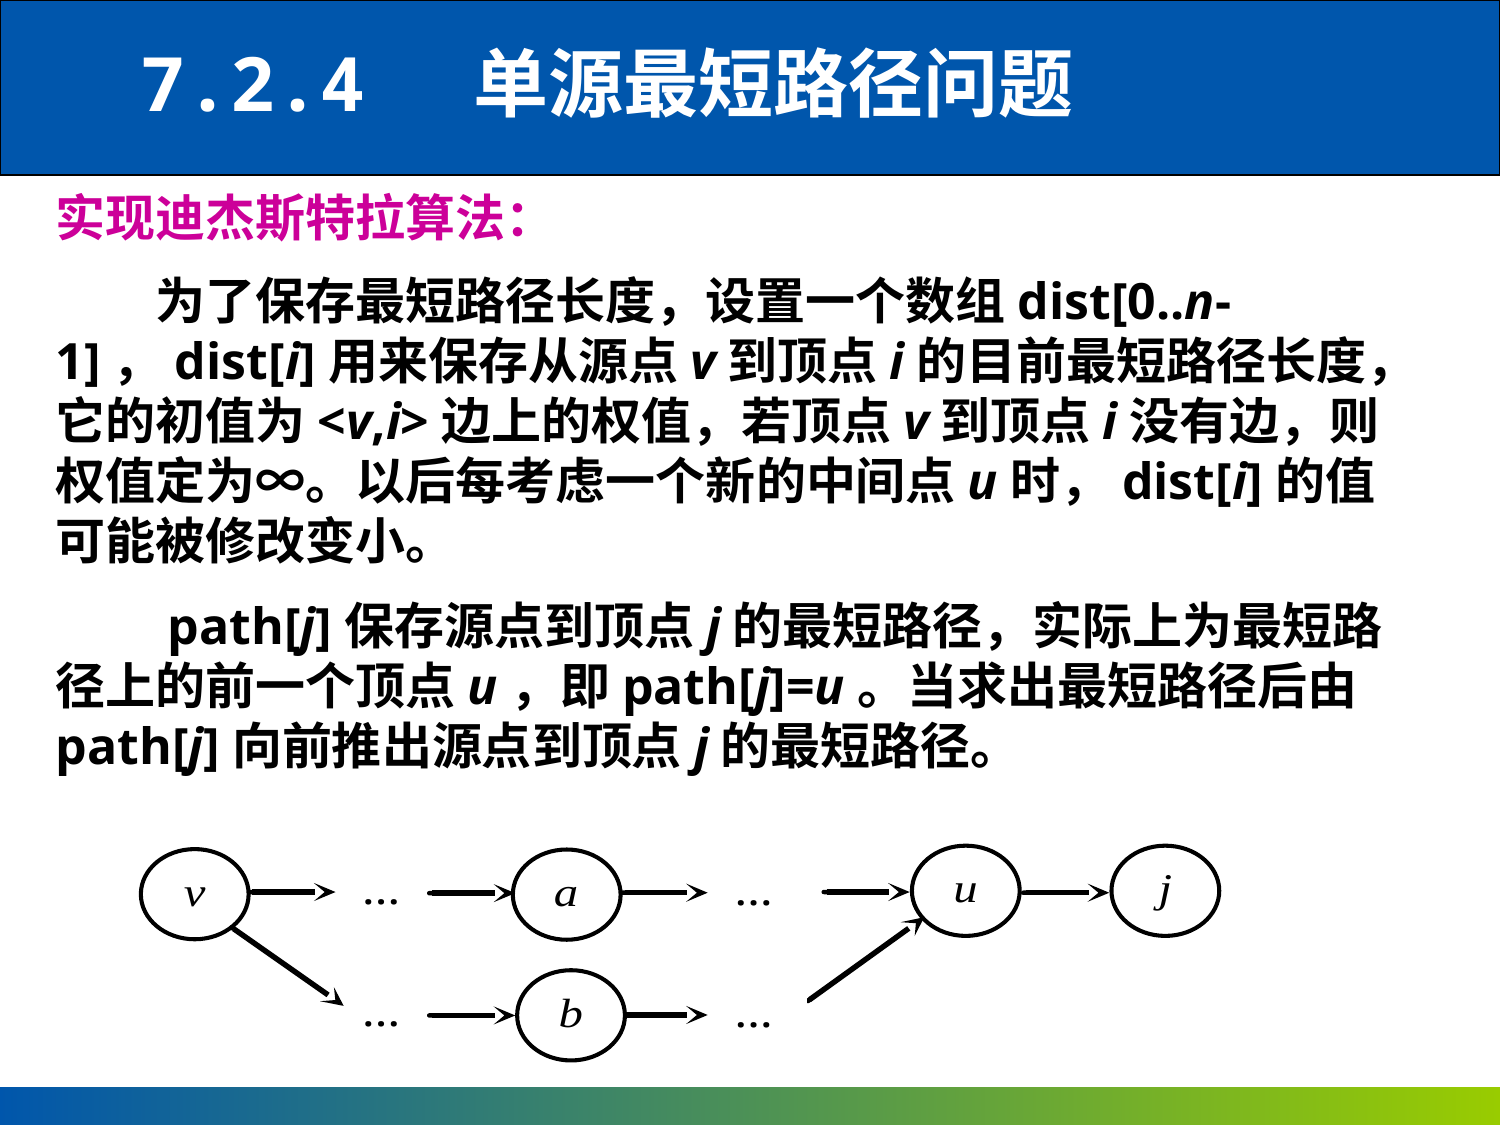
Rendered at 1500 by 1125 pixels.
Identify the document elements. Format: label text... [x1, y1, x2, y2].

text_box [135, 842, 1223, 1065]
text_box 为了保存最短路径长度，设置一个数组dist[0..n-1]，dist[i]用来保存从源点v到顶点i的目前最短路径长度，它的初值为<v,i>边上的权值，若顶点v到顶点i没有边，则权值定为∞。以后每考虑一个新的中间点u时，dist[i]的值可能被修改变小。 path[j]保存源点到顶点j的最短路径，实际上为最短路径上的前一个顶点u，即path[j]=u。当求出最短路径后由path[j]向前推出源点到顶点j的最短路径。 [41, 261, 1436, 658]
text_box 实现迪杰斯特拉算法： [41, 178, 1447, 254]
text_box 为了保存最短路径长度，设置一个数组dist[0..n-1]，dist[i]用来保存从源点v到顶点i的目前最短路径长度，它的初值为<v,i>边上的权值，若顶点v到顶点i没有边，则权值定为∞。以后每考虑一个新的中间点u时，dist[i]的值可能被修改变小。 path[j]保存源点到顶点j的最短路径，实际上为最短路径上的前一个顶点u，即path[j]=u。当求出最短路径后由path[j]向前推出源点到顶点j的最短路径。 [41, 659, 1436, 782]
text_box 7.2.4 单源最短路径问题 [125, 29, 1159, 135]
